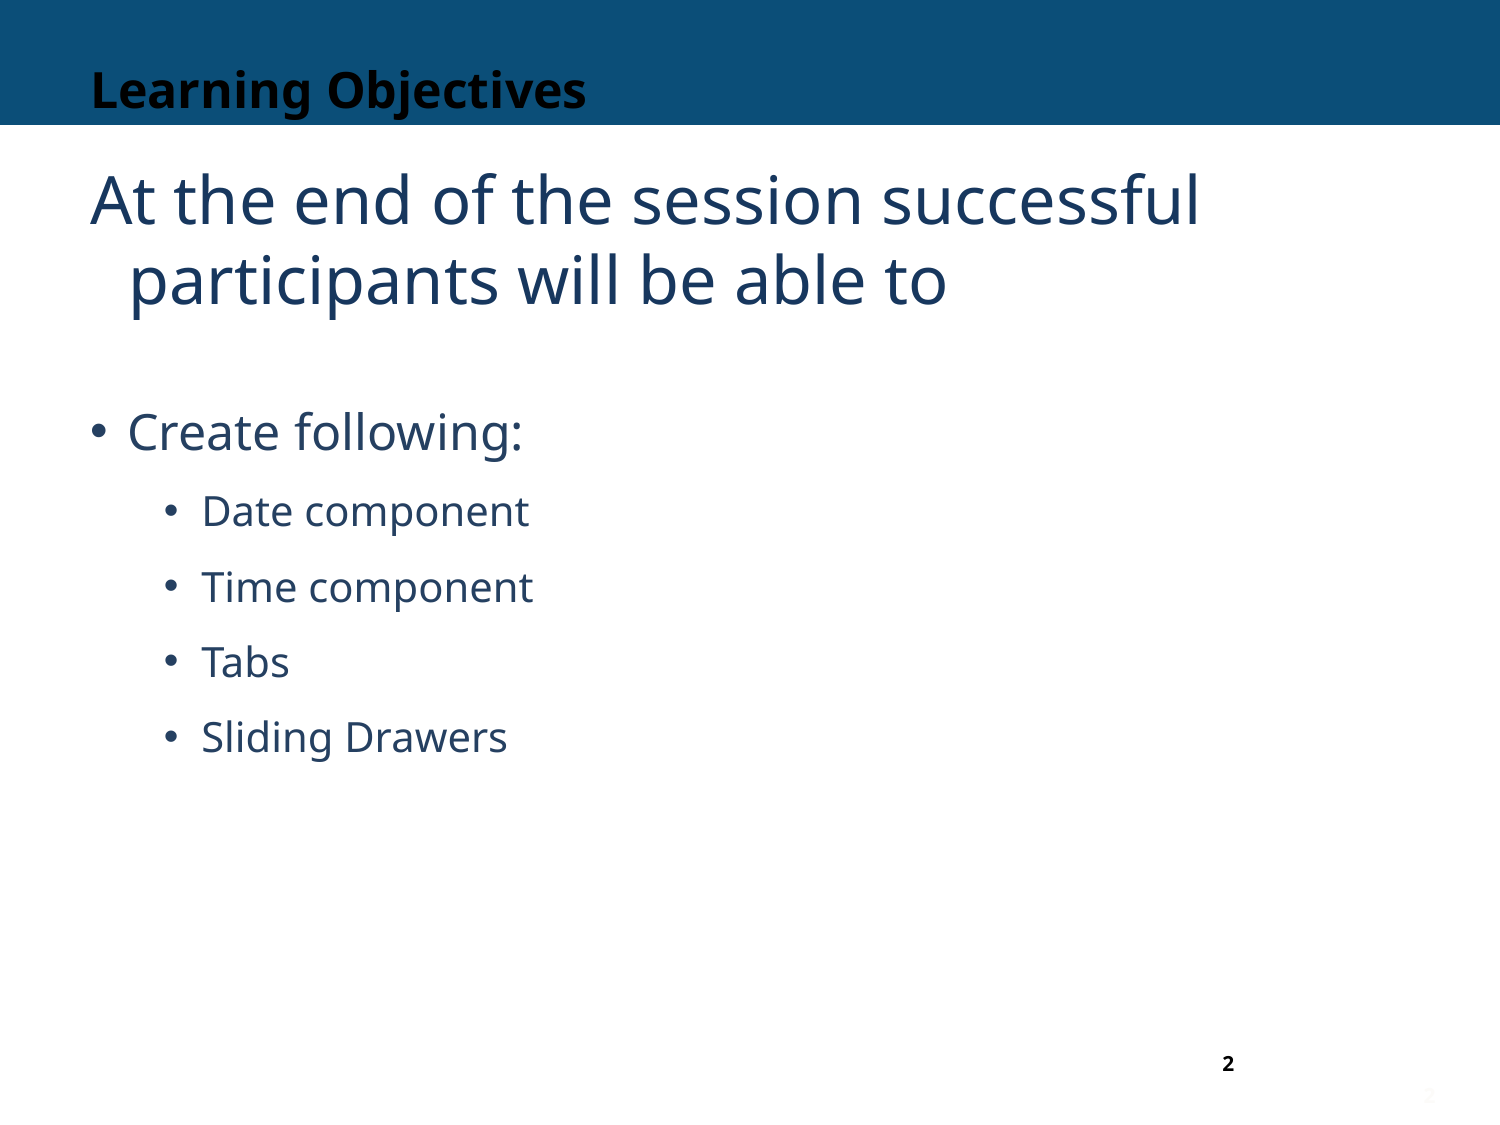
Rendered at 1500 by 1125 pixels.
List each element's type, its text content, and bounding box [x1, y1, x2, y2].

slide_number 2 [1059, 1042, 1397, 1103]
list At the end of the session successful participants will be able to Create following: Date component Time component Tabs Sliding Drawers [74, 149, 1426, 1006]
title Learning Objectives [74, 56, 1426, 120]
